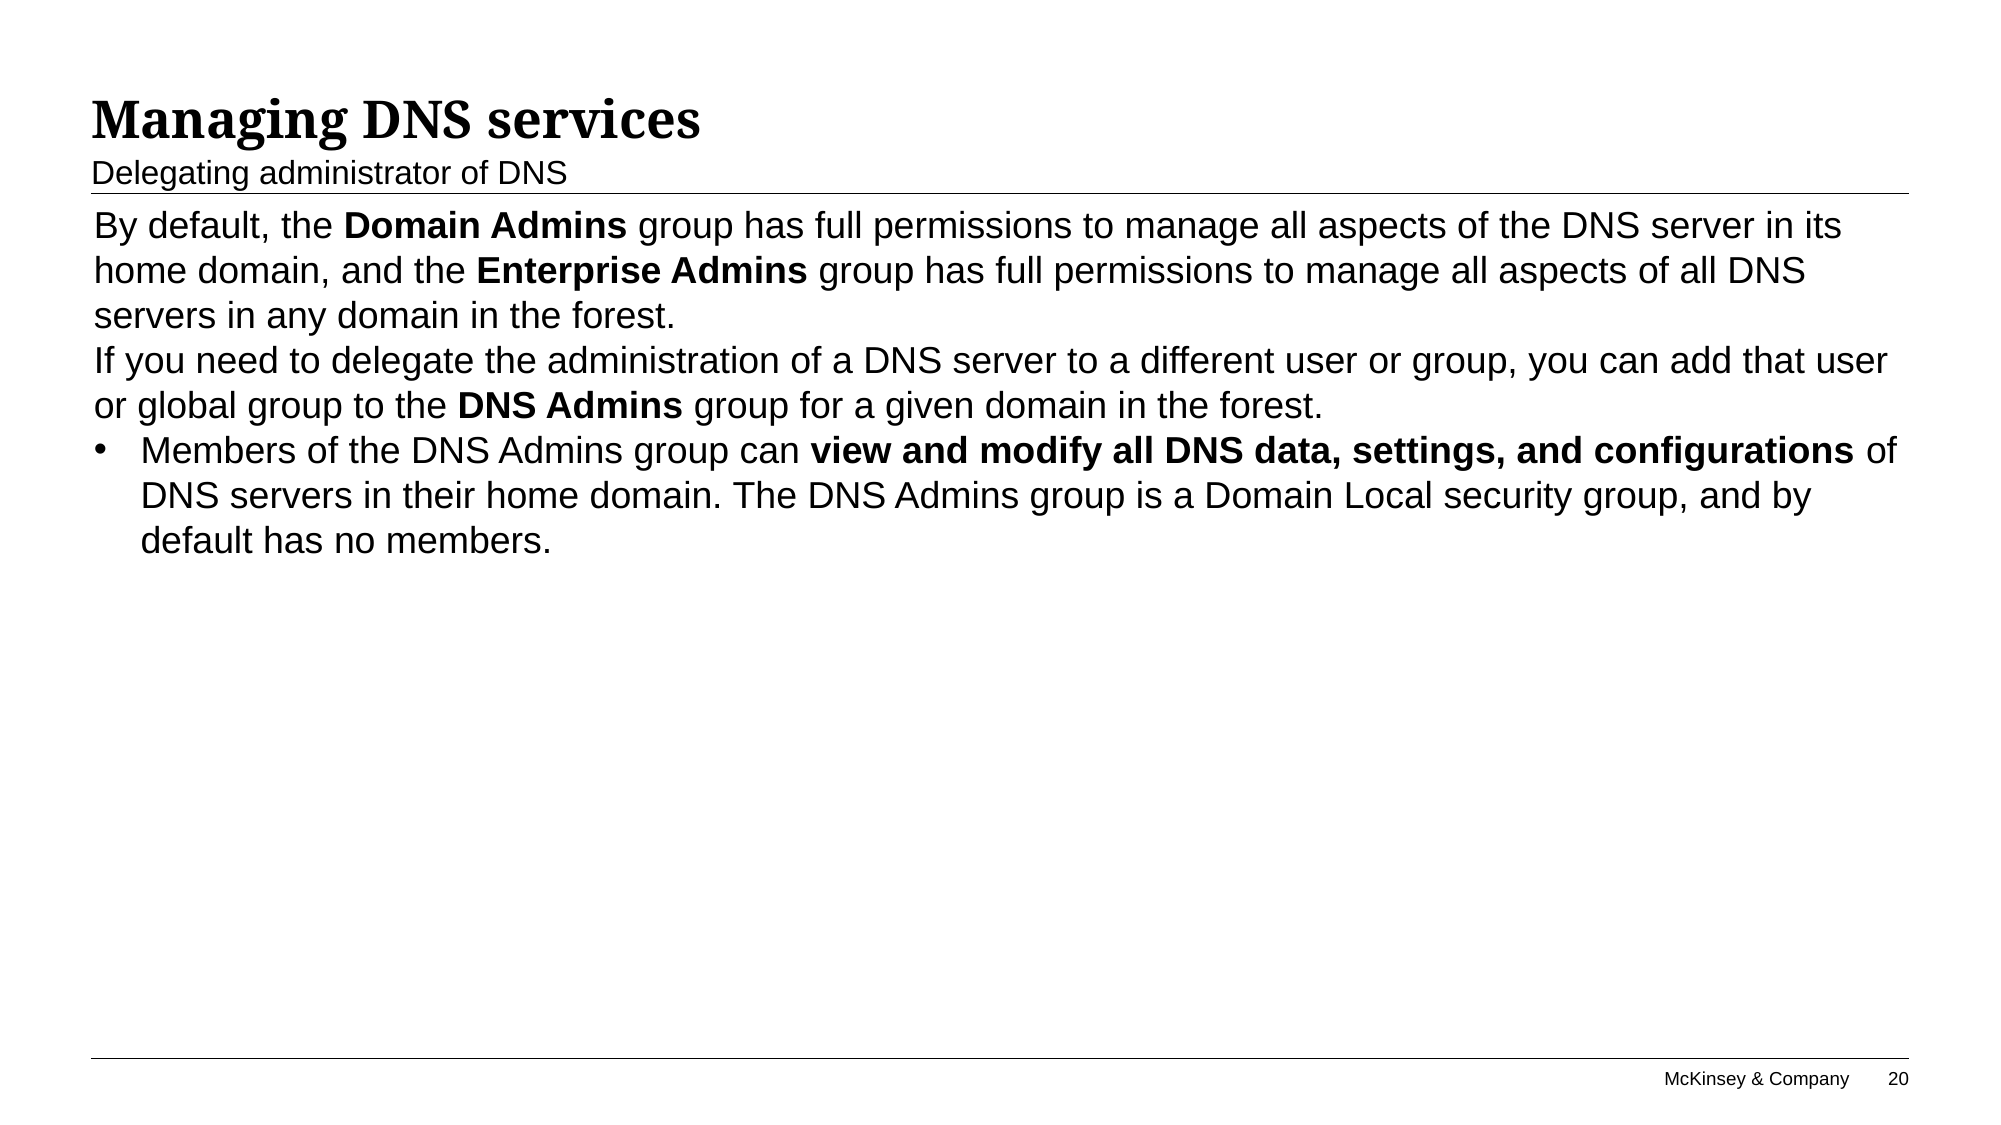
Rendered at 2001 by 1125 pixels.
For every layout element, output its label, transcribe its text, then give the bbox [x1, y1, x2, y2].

title Managing DNS services [91, 29, 1909, 148]
text_box By default, the Domain Admins group has full permissions to manage all aspects of the DNS server in its home domain, and the Enterprise Admins group has full permissions to manage all aspects of all DNS servers in any domain in the forest. If you need to delegate the administration of a DNS server to a different user or group, you can add that user or global group to the DNS Admins group for a given domain in the forest. Members of the DNS Admins group can view and modify all DNS data, settings, and configurations of DNS servers in their home domain. The DNS Admins group is a Domain Local security group, and by default has no members. [78, 193, 1918, 569]
subtitle Delegating administrator of DNS [91, 148, 1909, 193]
